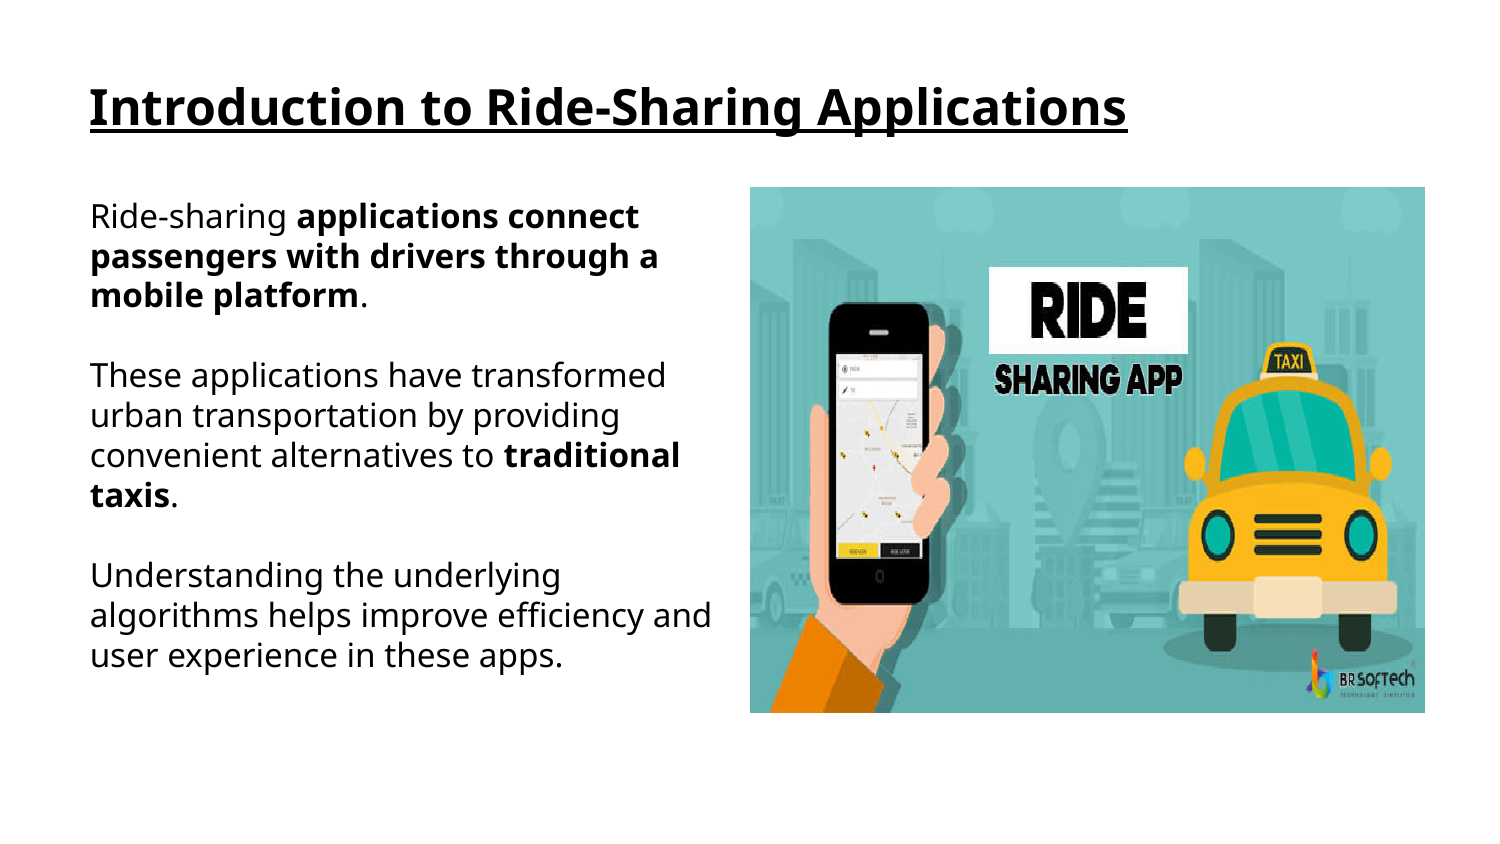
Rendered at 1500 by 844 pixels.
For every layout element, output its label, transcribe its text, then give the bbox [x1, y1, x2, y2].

picture [749, 187, 1425, 713]
text_box Ride-sharing applications connect passengers with drivers through a mobile platform. These applications have transformed urban transportation by providing convenient alternatives to traditional taxis. Understanding the underlying algorithms helps improve efficiency and user experience in these apps. [74, 187, 749, 713]
text_box Introduction to Ride-Sharing Applications [74, 37, 1425, 173]
